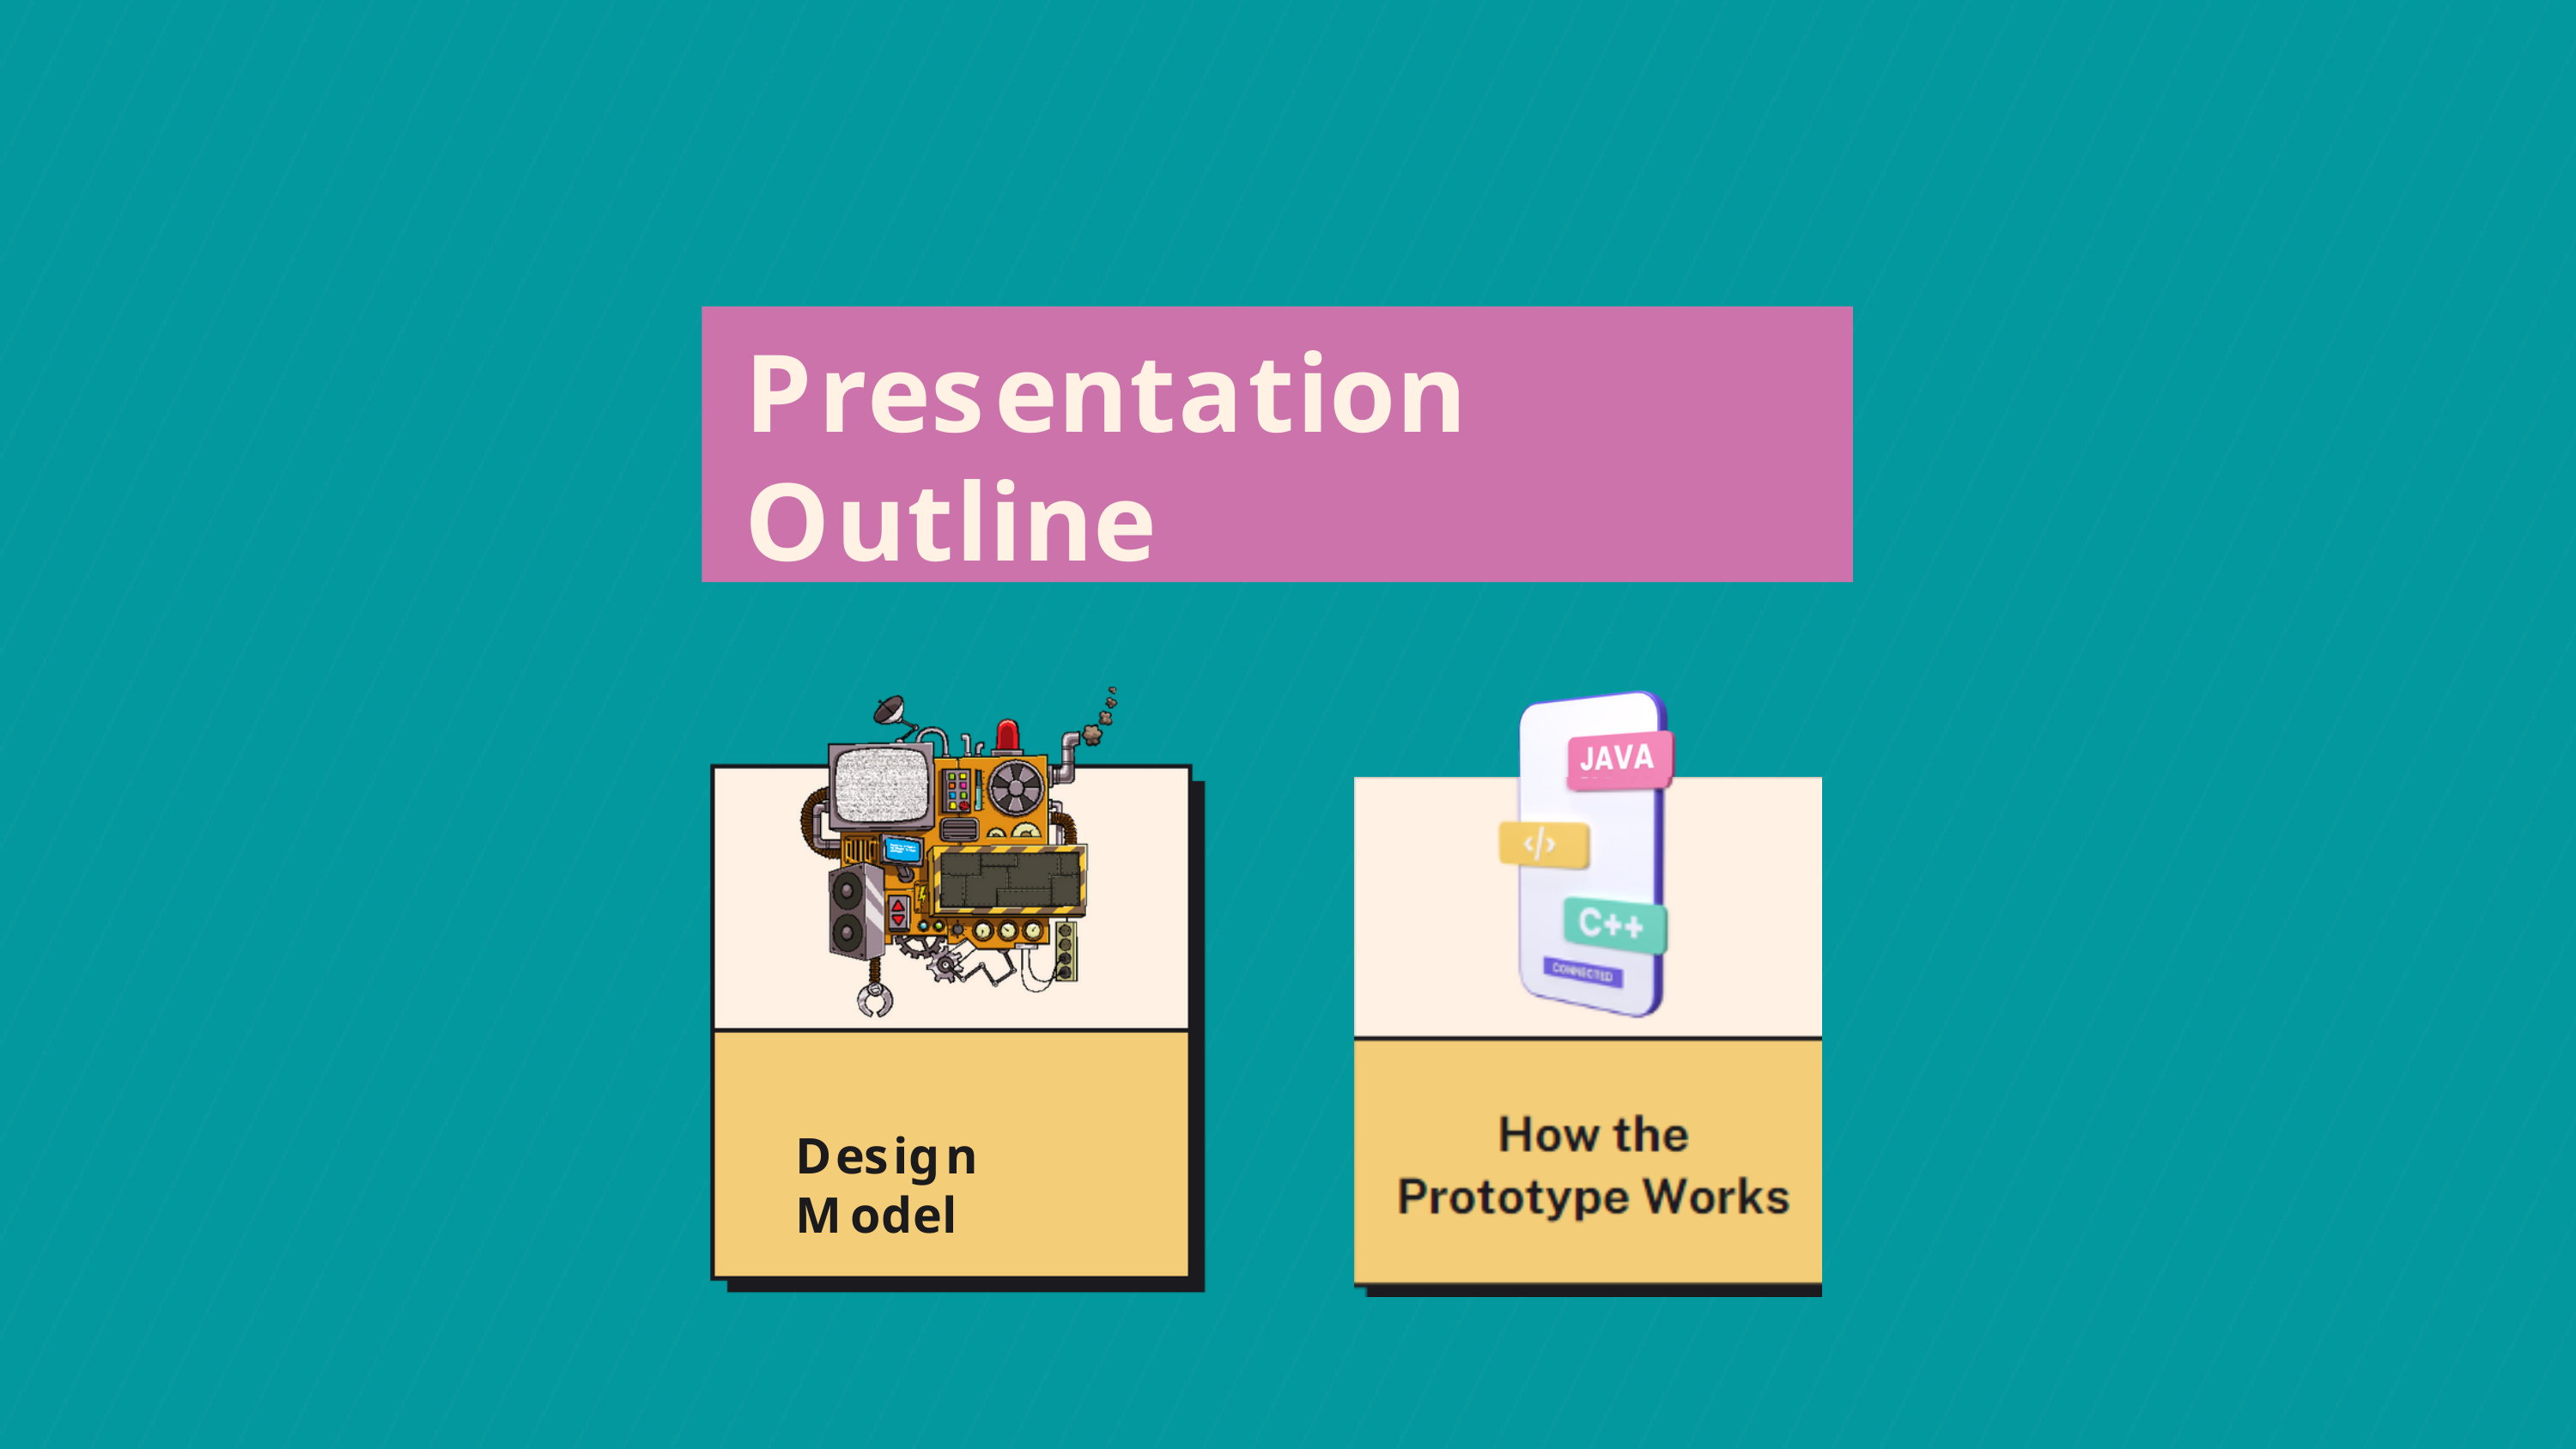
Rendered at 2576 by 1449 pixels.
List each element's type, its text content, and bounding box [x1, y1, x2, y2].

picture [0, 0, 2576, 1449]
title Presentation Outline [702, 306, 1853, 583]
